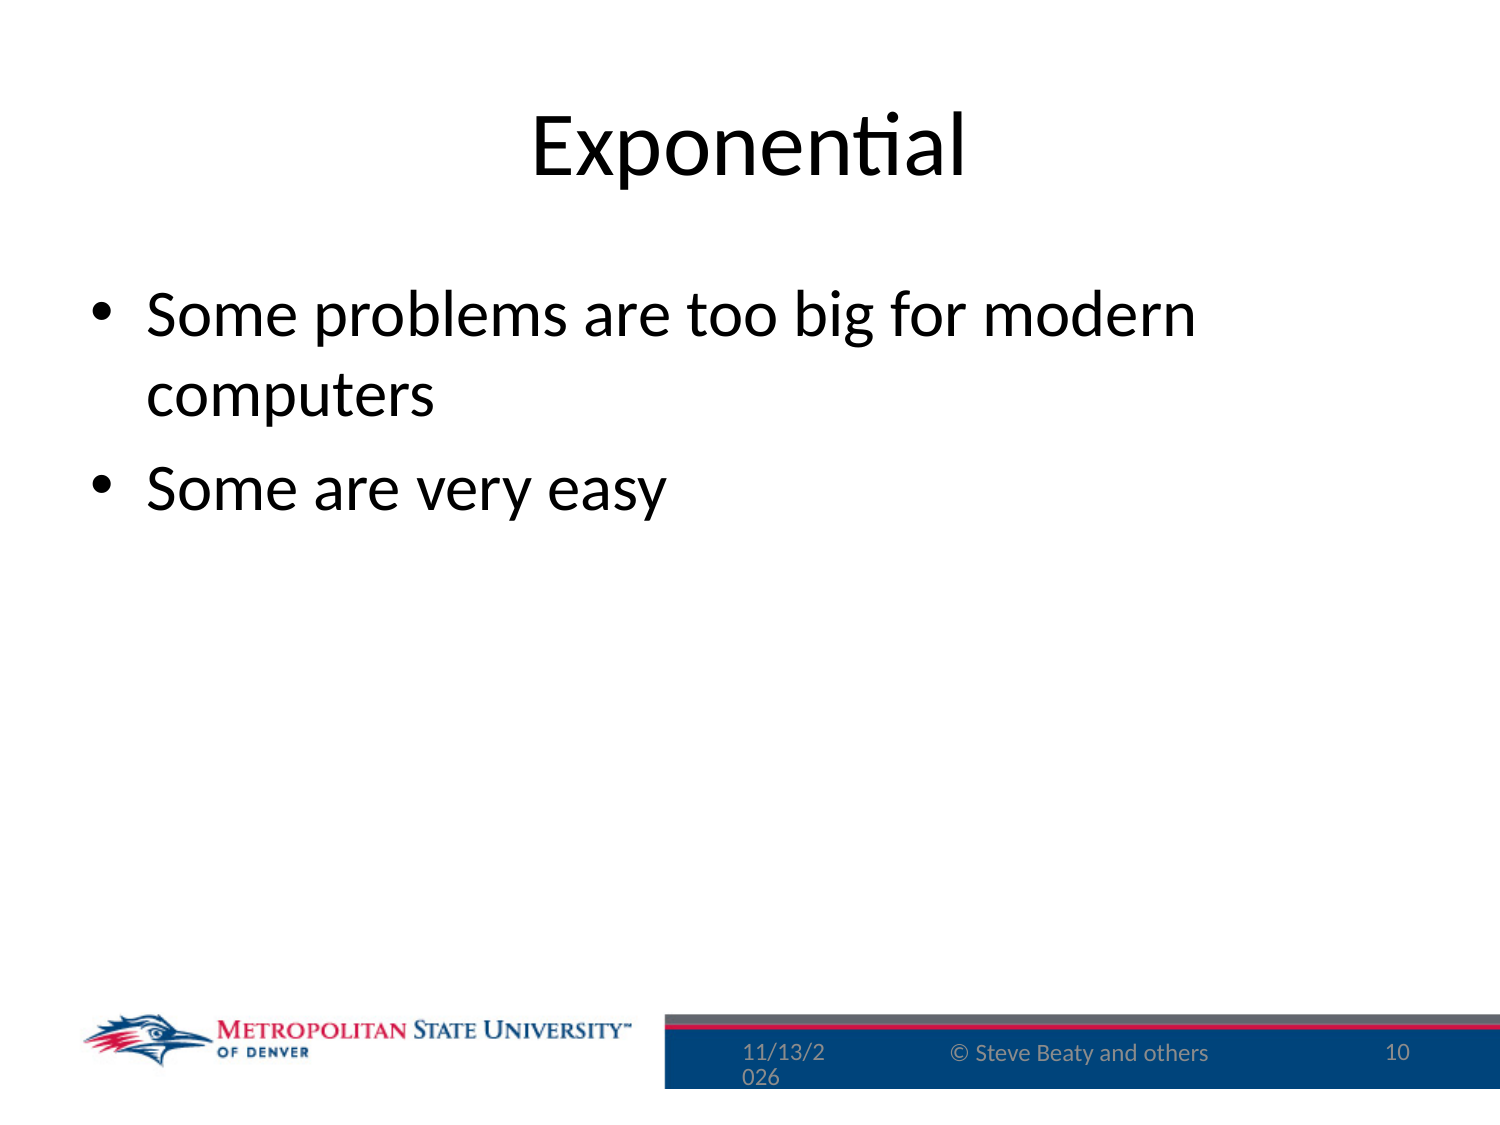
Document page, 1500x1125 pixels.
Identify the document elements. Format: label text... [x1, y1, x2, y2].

slide_number 10 [1316, 1020, 1425, 1081]
title Exponential [75, 45, 1425, 233]
footer © Steve Beaty and others [841, 1021, 1317, 1082]
picture [44, 1012, 1500, 1089]
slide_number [727, 1020, 842, 1081]
list Some problems are too big for modern computers Some are very easy [75, 262, 1425, 1005]
